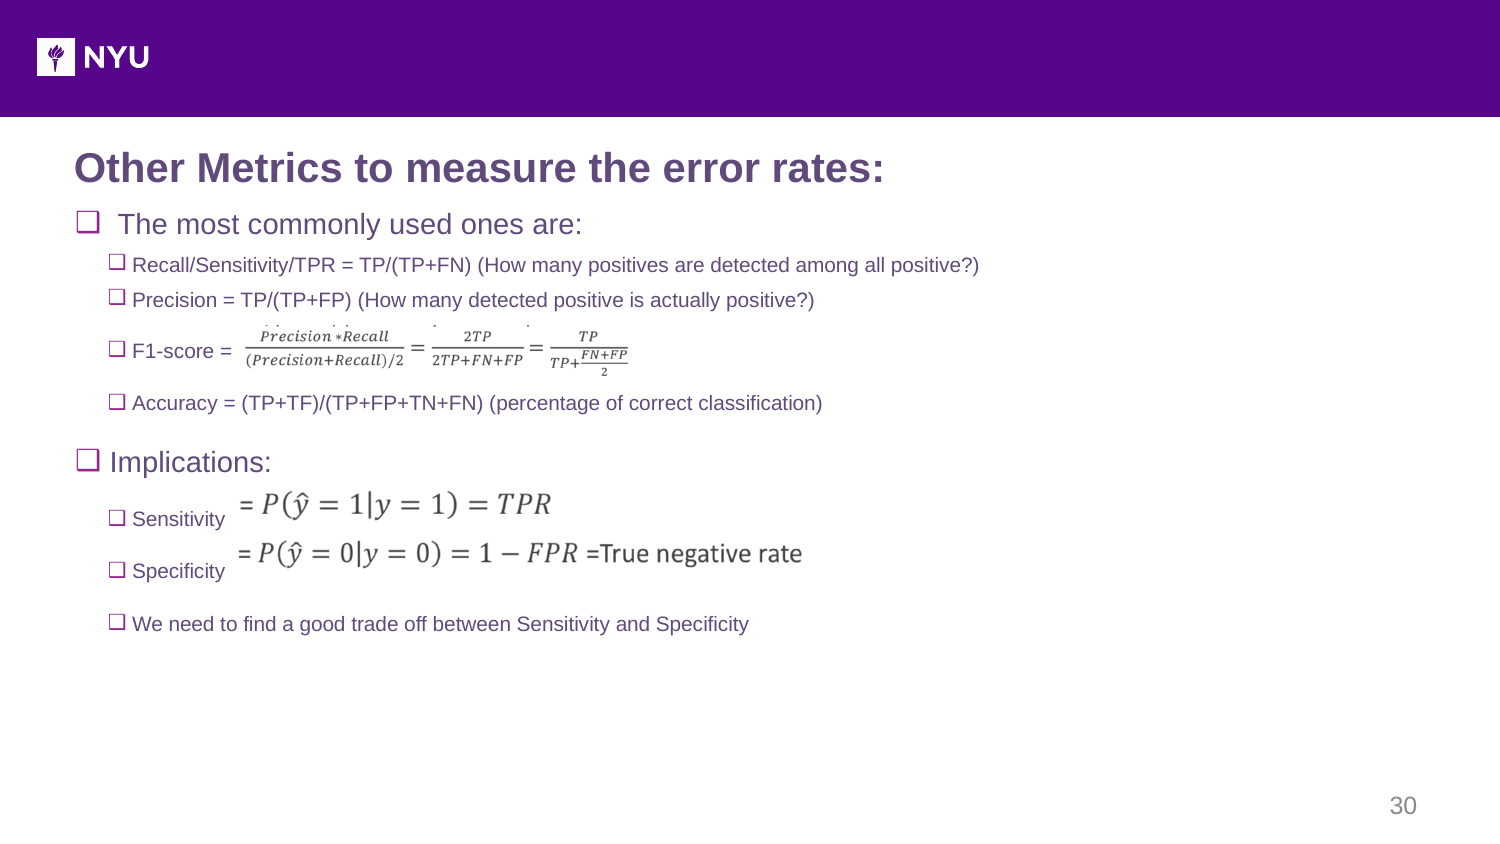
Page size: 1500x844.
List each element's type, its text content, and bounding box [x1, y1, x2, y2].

list The most commonly used ones are: Recall/Sensitivity/TPR = TP/(TP+FN) (How many positives are detected among all positive?) Precision = TP/(TP+FP) (How many detected positive is actually positive?) F1-score = Accuracy = (TP+TF)/(TP+FP+TN+FN) (percentage of correct classification) Implications: Sensitivity Specificity We need to find a good trade off between Sensitivity and Specificity [75, 211, 1393, 742]
picture [232, 483, 581, 526]
slide_number ‹#› [1380, 552, 1425, 844]
picture [37, 38, 149, 76]
picture [242, 325, 645, 379]
text_box Other Metrics to measure the error rates: [66, 133, 1402, 199]
picture [232, 532, 819, 577]
